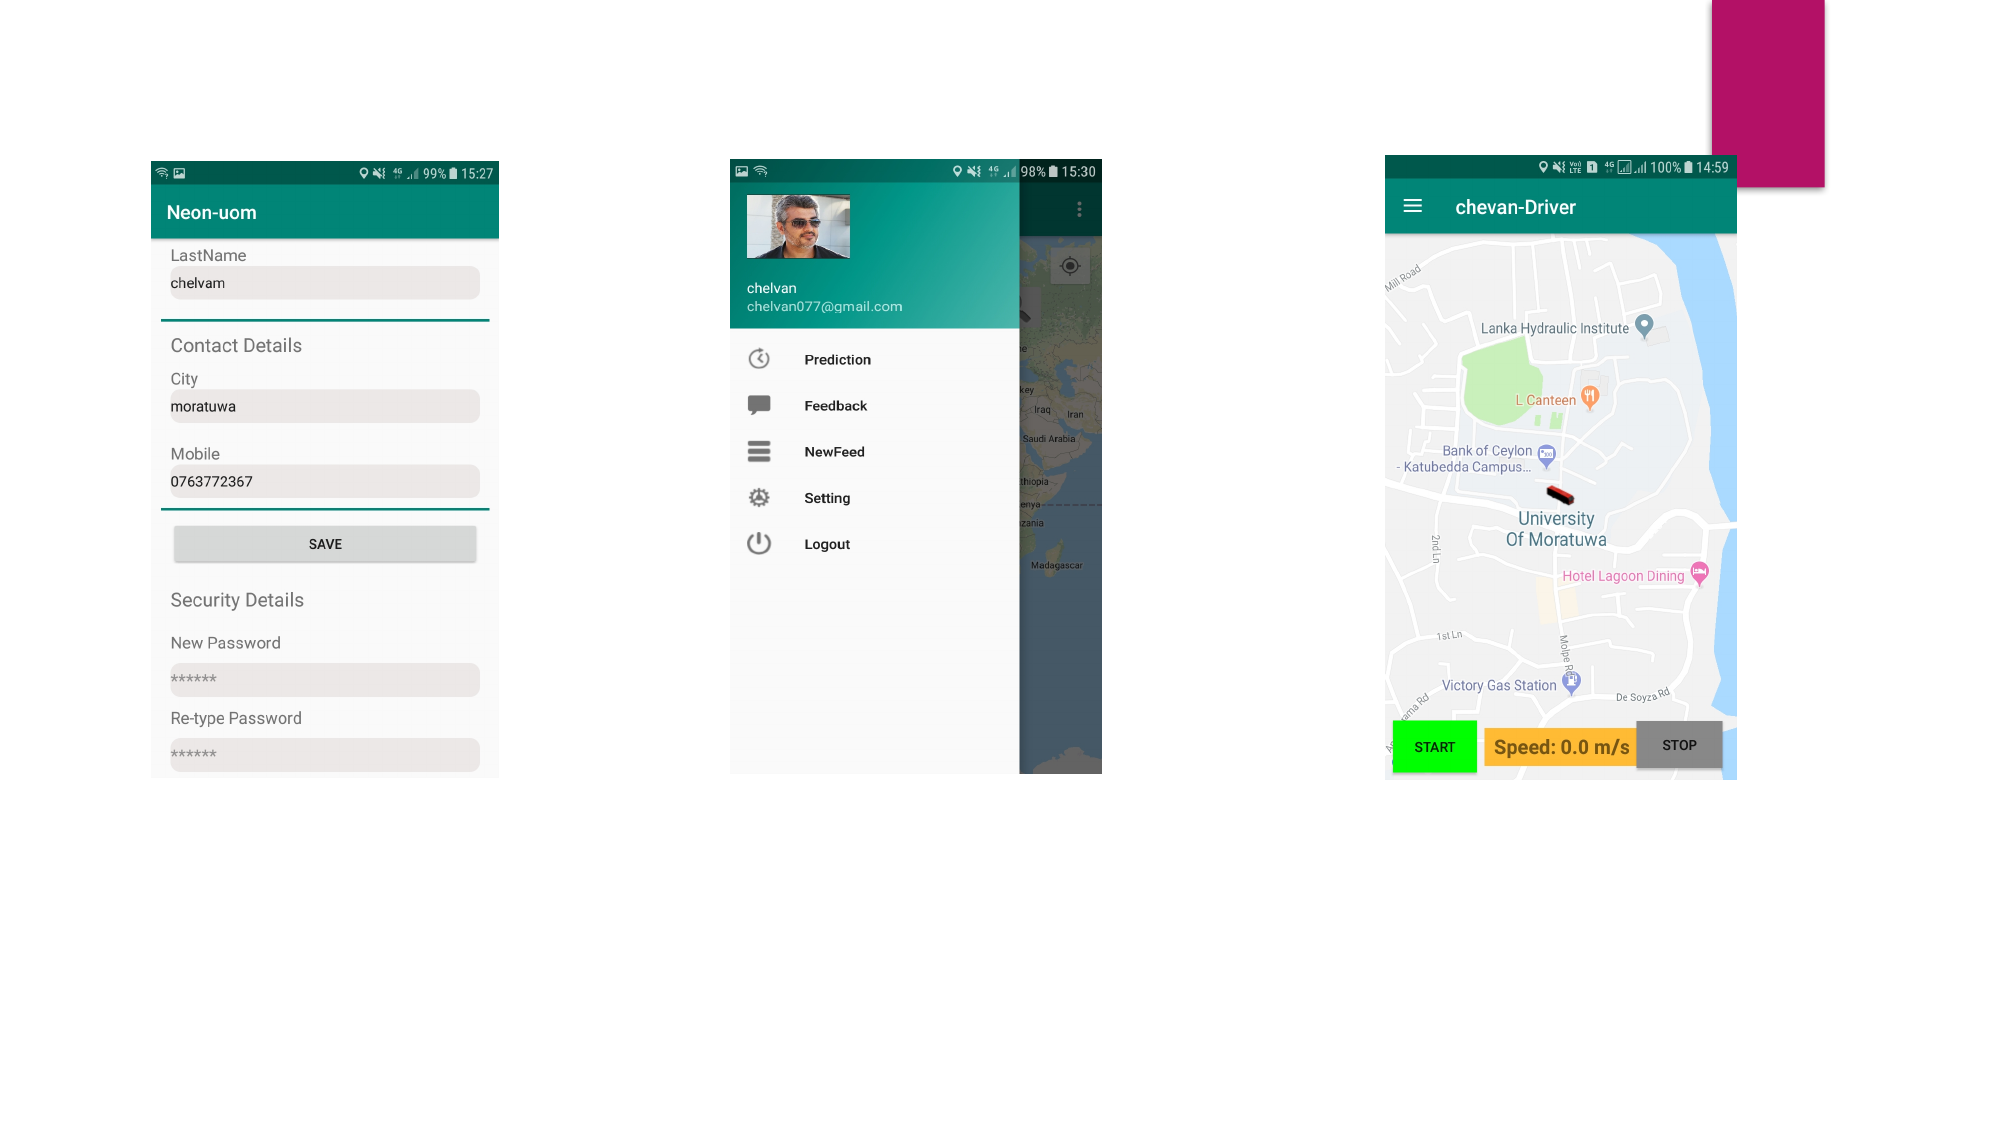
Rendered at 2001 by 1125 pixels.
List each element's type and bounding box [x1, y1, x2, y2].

picture [151, 161, 499, 778]
picture [729, 159, 1102, 775]
picture [1385, 155, 1737, 780]
